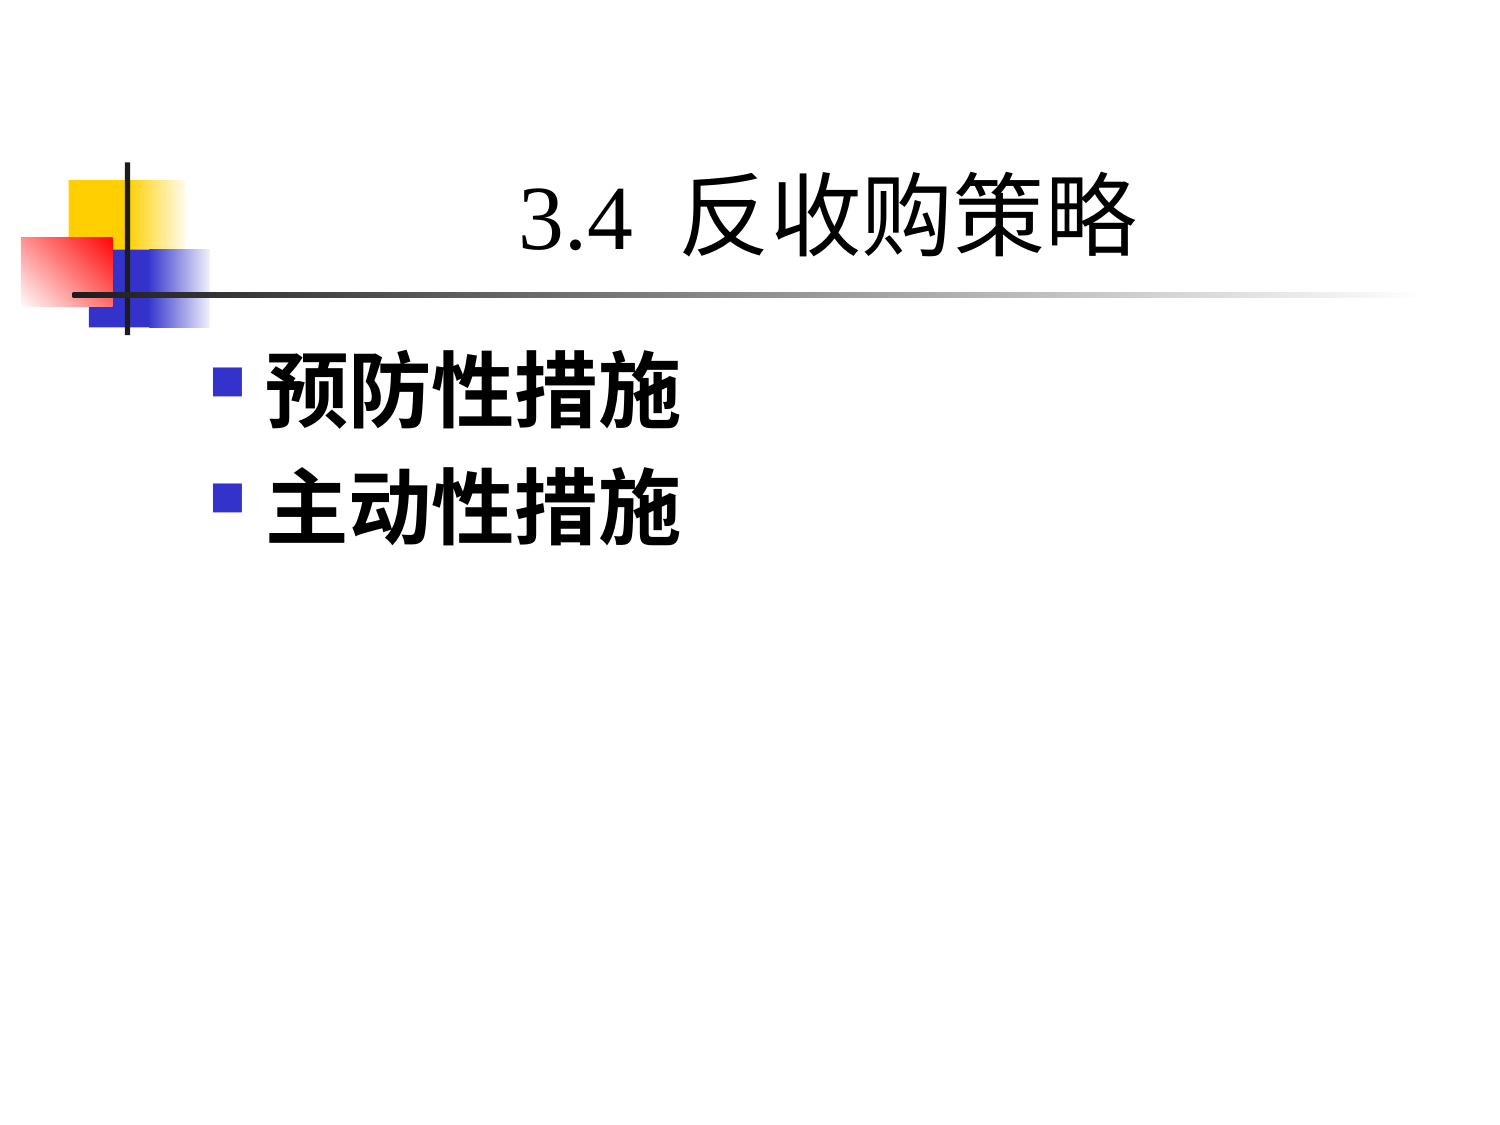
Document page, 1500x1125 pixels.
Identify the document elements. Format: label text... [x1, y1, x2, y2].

list 预防性措施 主动性措施 [193, 330, 1470, 1007]
title 3.4 反收购策略 [188, 34, 1468, 276]
